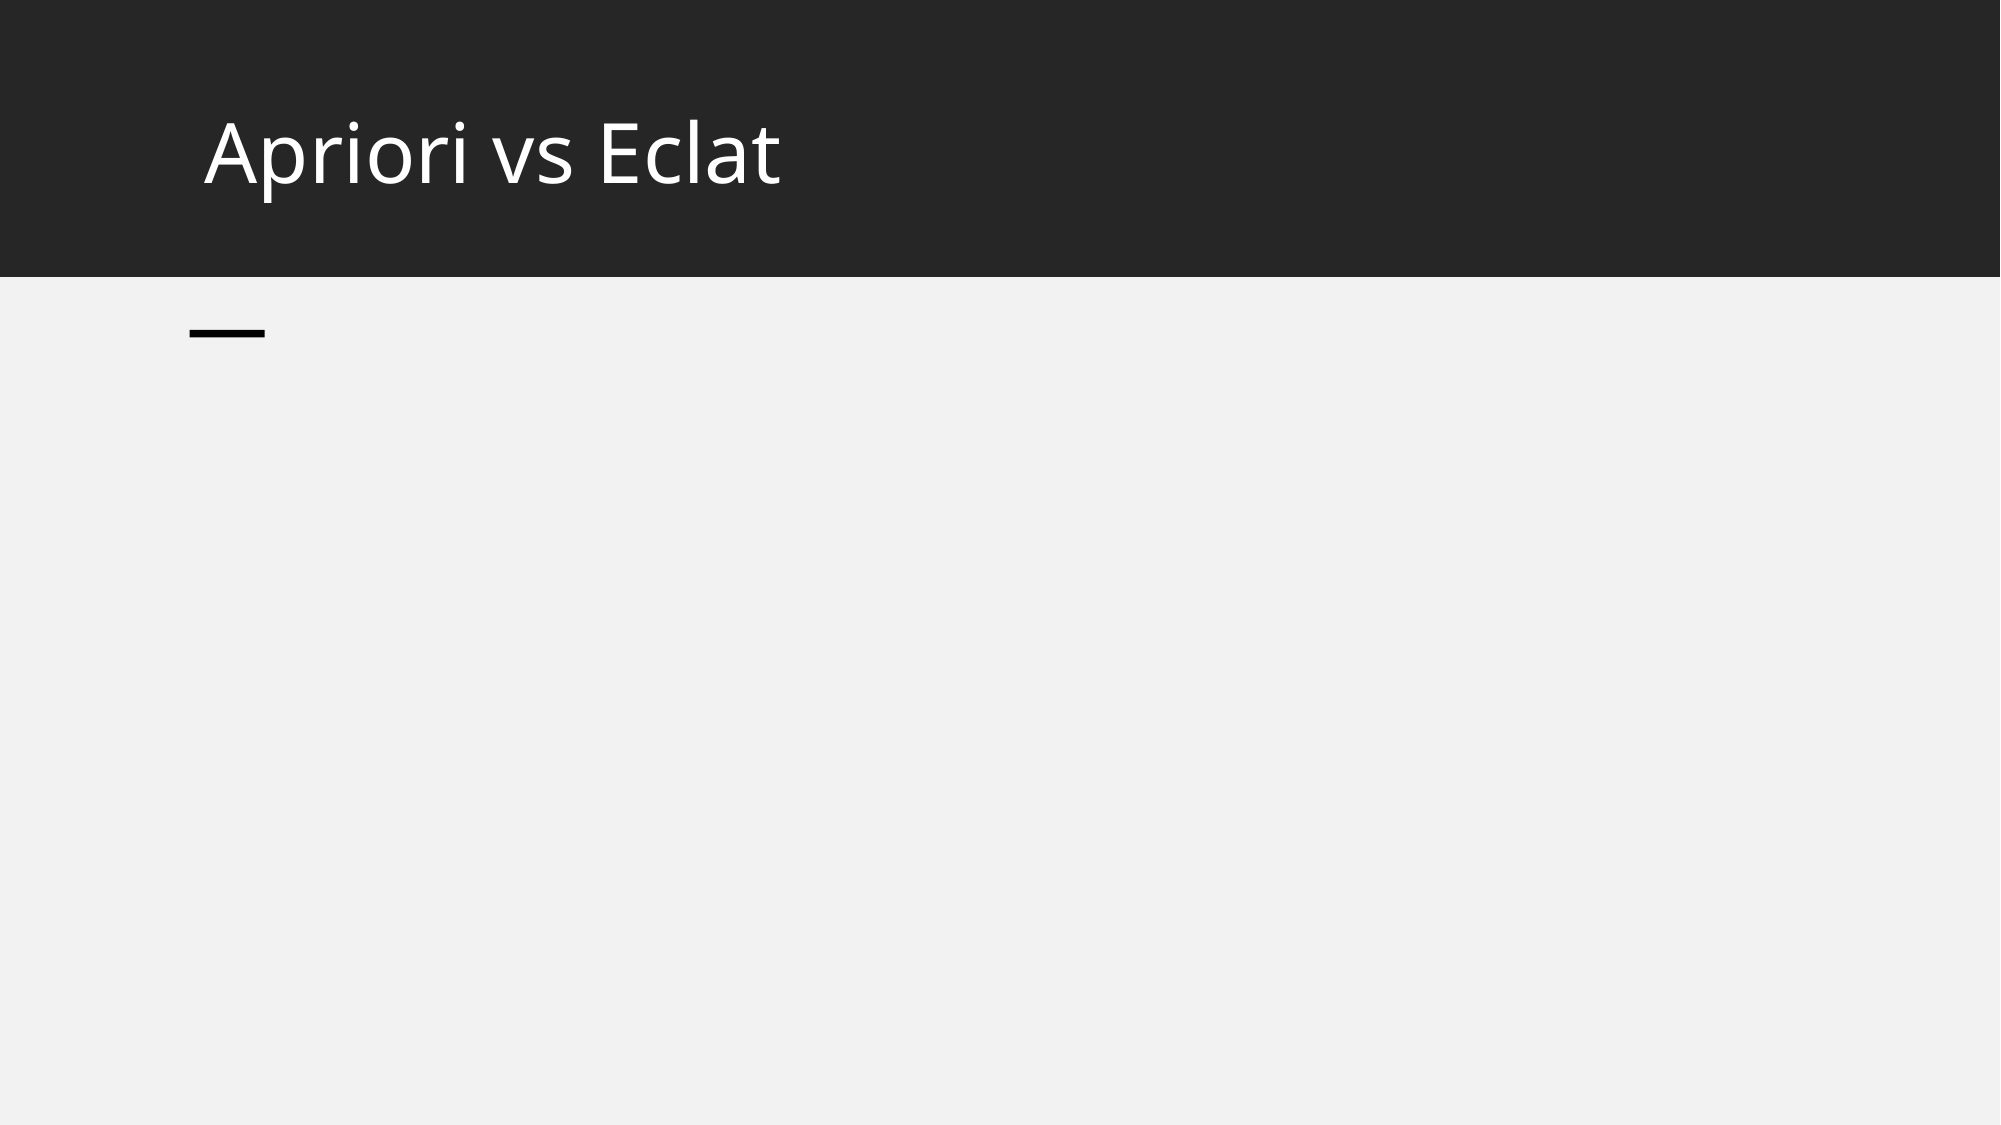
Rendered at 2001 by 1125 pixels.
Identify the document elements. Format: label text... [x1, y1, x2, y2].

text_box [188, 328, 266, 339]
title Apriori vs Eclat [189, 104, 1812, 253]
text_box [0, 275, 2000, 1125]
text_box [0, 0, 2000, 275]
